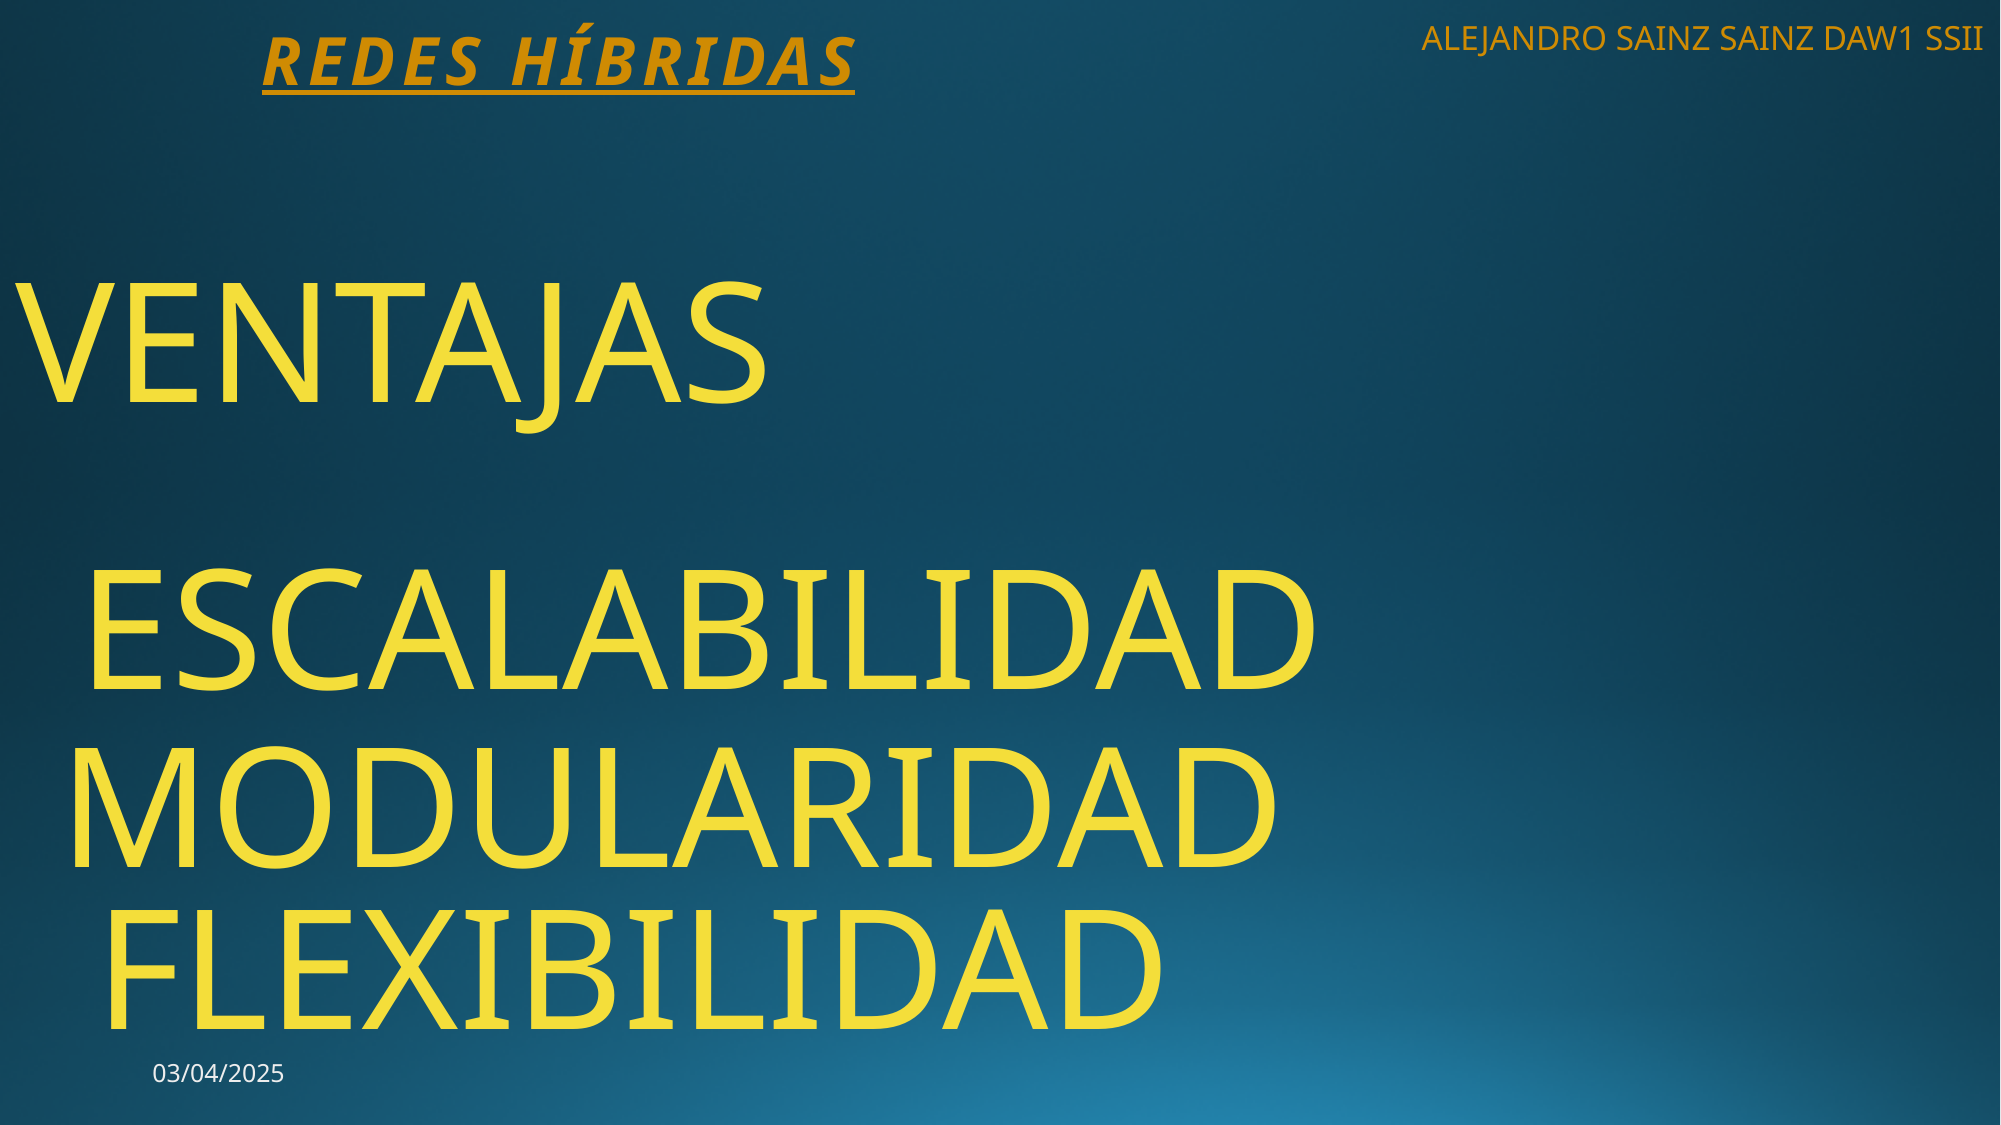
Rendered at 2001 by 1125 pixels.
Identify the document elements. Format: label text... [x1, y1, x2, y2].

picture [0, 0, 2001, 1125]
text_box FLEXIBILIDAD [0, 909, 1345, 1071]
subtitle ALEJANDRO SAINZ SAINZ DAW1 SSII [1229, 0, 2000, 66]
text_box VENTAJAS [0, 228, 1422, 444]
text_box REDES HÍBRIDAS [246, 20, 527, 111]
text_box MODULARIDAD [0, 730, 1384, 909]
text_box ESCALABILIDAD [0, 515, 1413, 730]
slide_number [137, 1042, 588, 1103]
